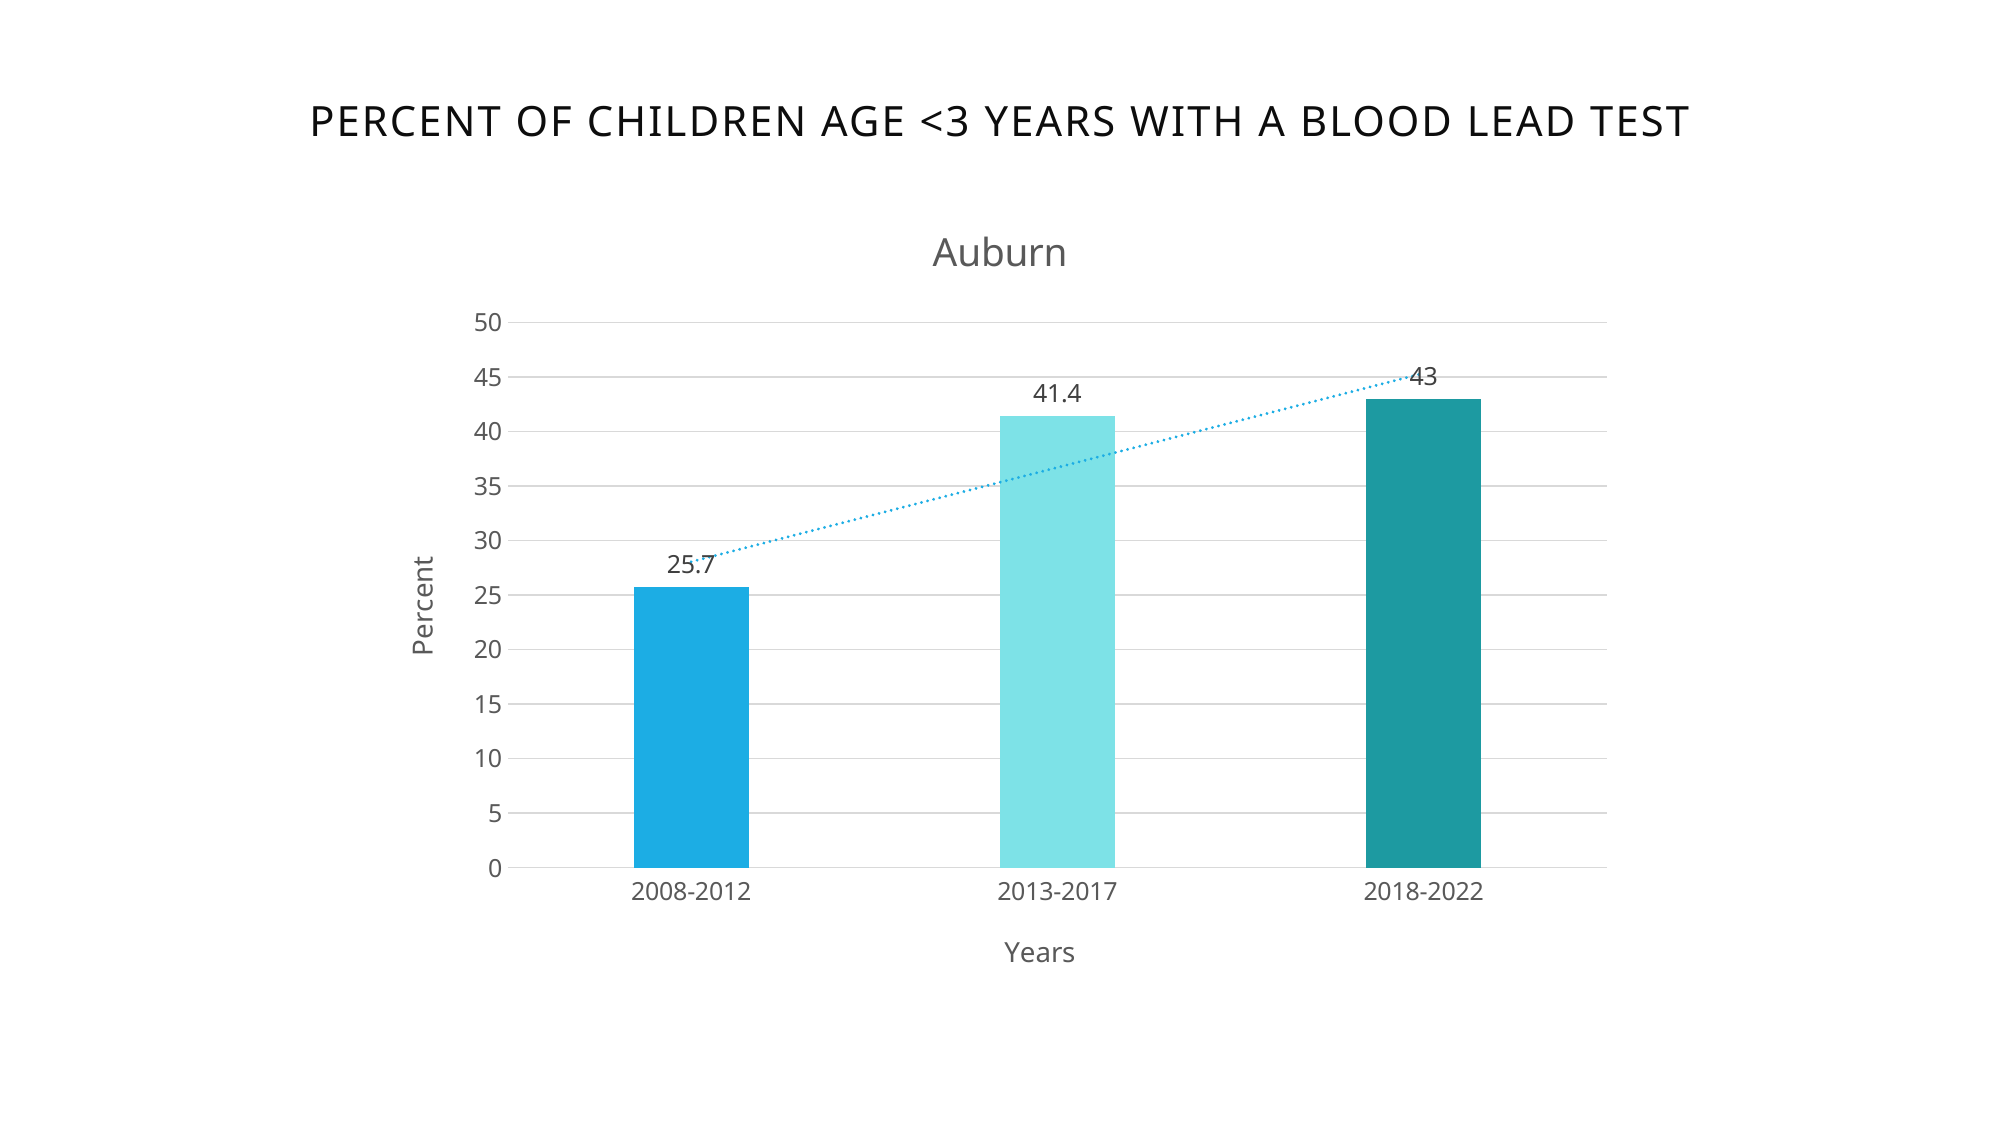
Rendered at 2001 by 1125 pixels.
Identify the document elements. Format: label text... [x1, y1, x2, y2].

title Percent of Children Age <3 Years with a Blood Lead Test [137, 59, 1863, 189]
chart [367, 188, 1633, 1004]
